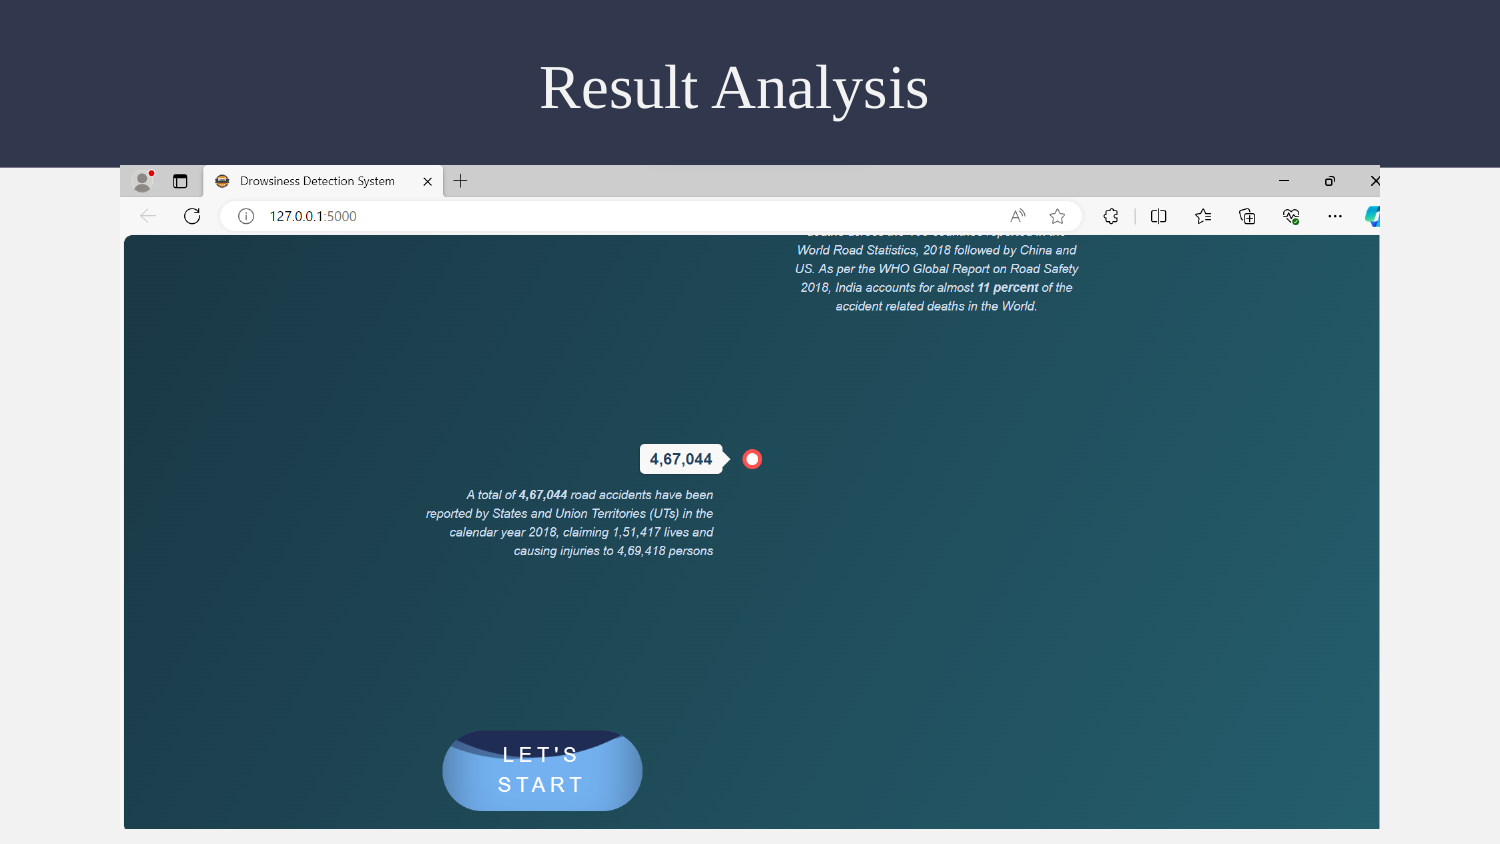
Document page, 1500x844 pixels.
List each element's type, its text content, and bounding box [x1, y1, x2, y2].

title Result Analysis [373, 43, 1095, 163]
picture [119, 164, 1381, 829]
